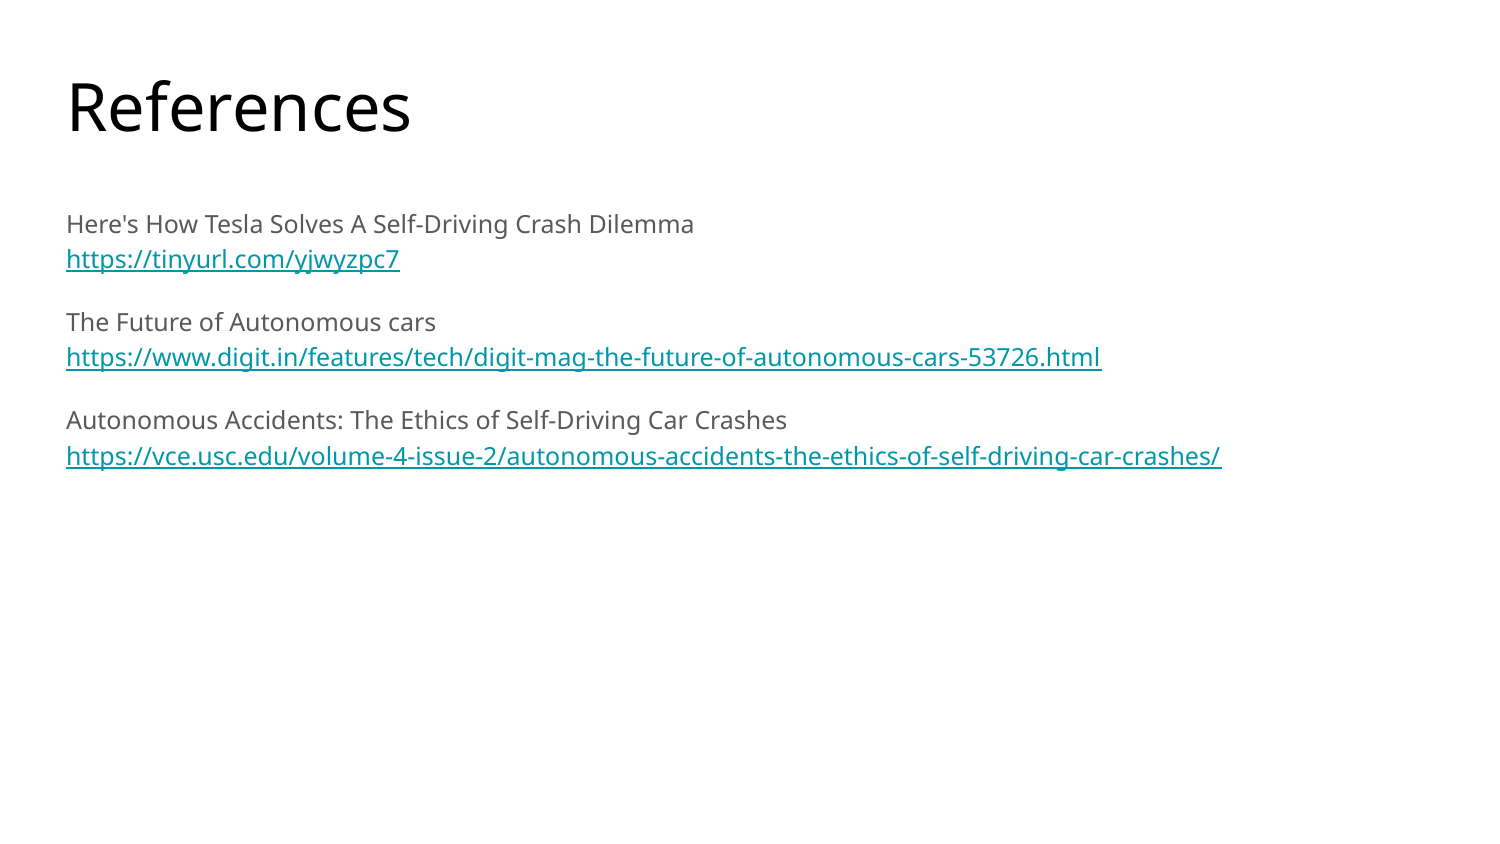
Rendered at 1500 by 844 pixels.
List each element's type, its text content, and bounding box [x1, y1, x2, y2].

title References [51, 50, 1449, 145]
list Here's How Tesla Solves A Self-Driving Crash Dilemma https://tinyurl.com/yjwyzpc7 The Future of Autonomous cars https://www.digit.in/features/tech/digit-mag-the-future-of-autonomous-cars-53726.html Autonomous Accidents: The Ethics of Self-Driving Car Crashes https://vce.usc.edu/volume-4-issue-2/autonomous-accidents-the-ethics-of-self-driving-car-crashes/ [51, 188, 1449, 844]
